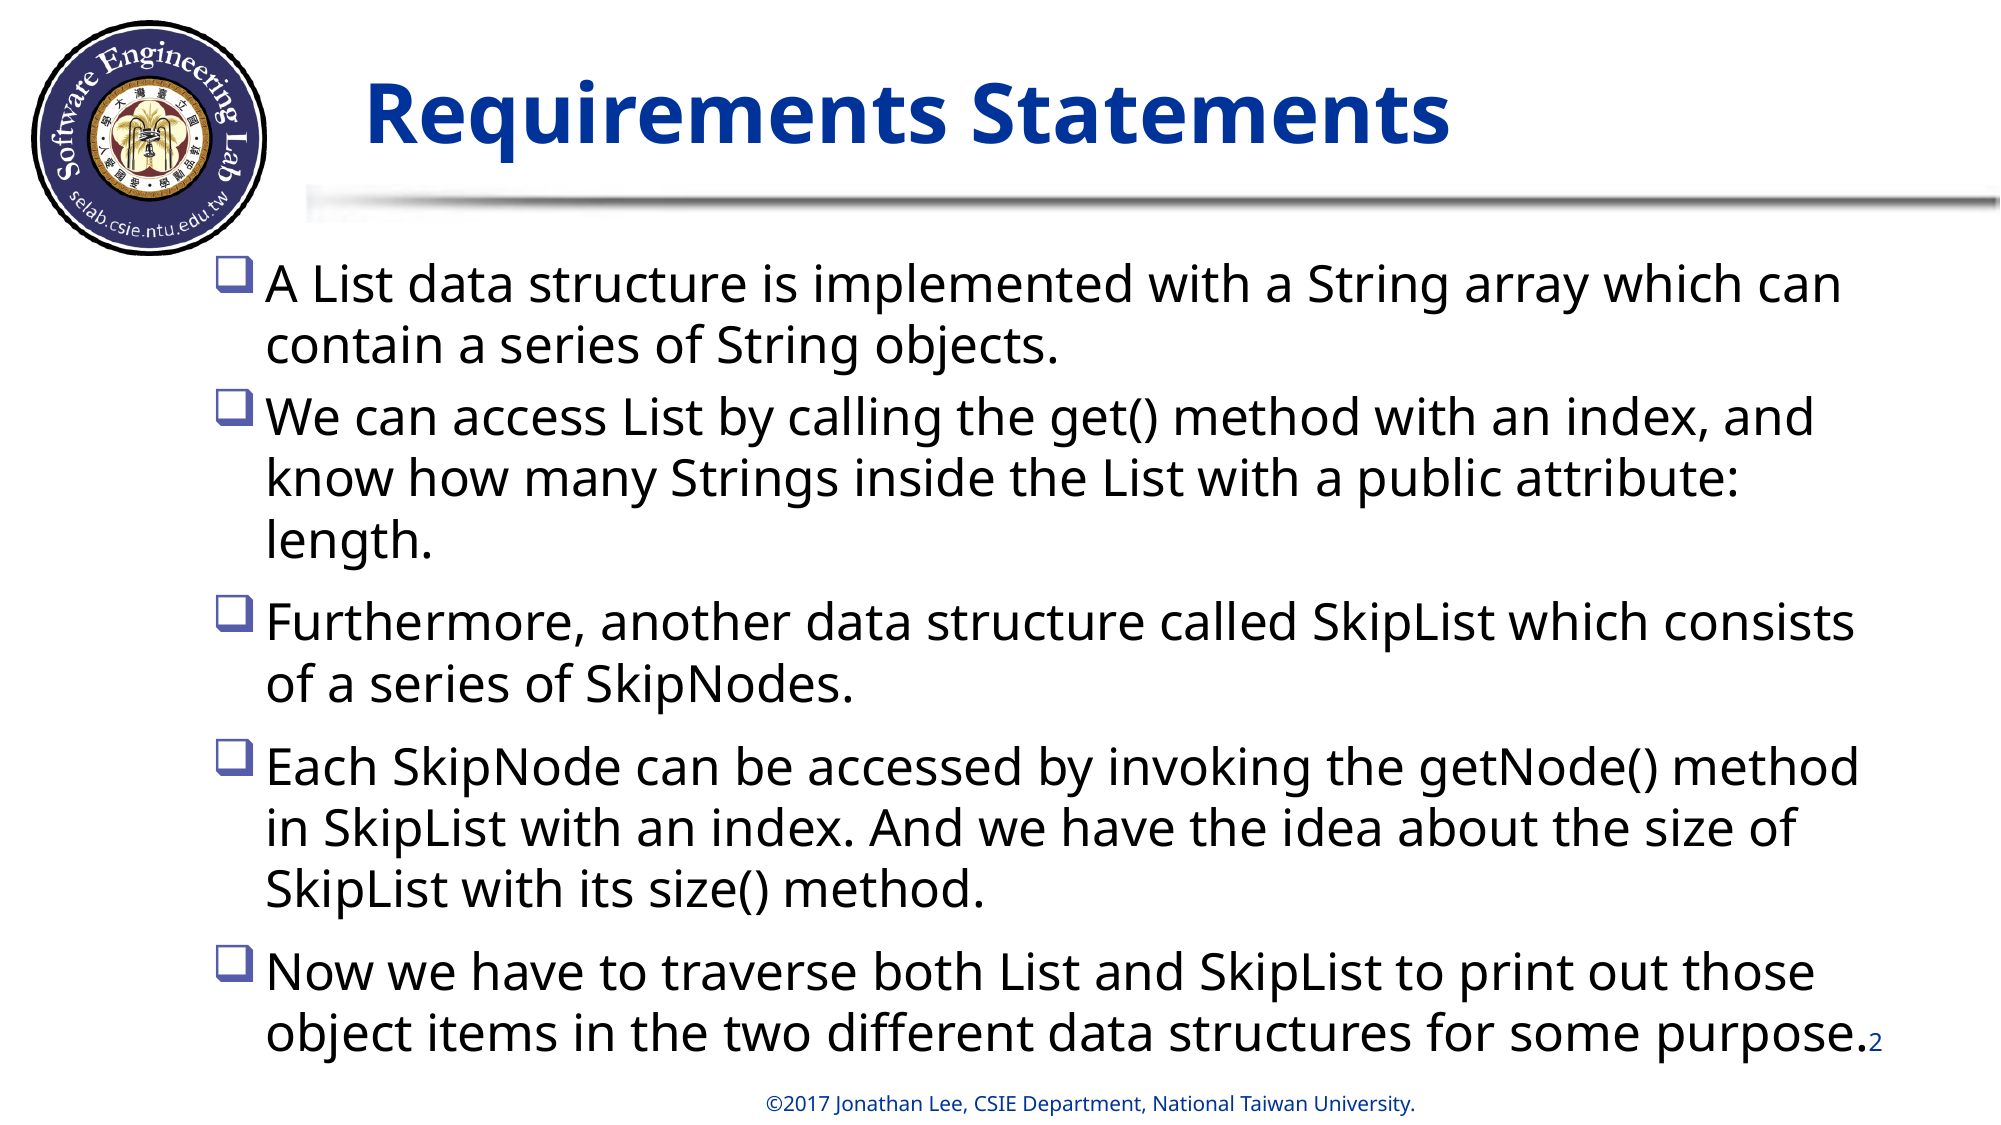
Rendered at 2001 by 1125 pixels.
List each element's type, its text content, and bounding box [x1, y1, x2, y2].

picture [31, 20, 267, 256]
picture [306, 184, 2000, 223]
list A List data structure is implemented with a String array which can contain a series of String objects. We can access List by calling the get() method with an index, and know how many Strings inside the List with a public attribute: length. Furthermore, another data structure called SkipList which consists of a series of SkipNodes. Each SkipNode can be accessed by invoking the getNode() method in SkipList with an index. And we have the idea about the size of SkipList with its size() method. Now we have to traverse both List and SkipList to print out those object items in the two different data structures for some purpose. [196, 243, 1898, 1083]
title Requirements Statements [347, 42, 2000, 179]
slide_number 2 [1480, 1018, 1898, 1095]
